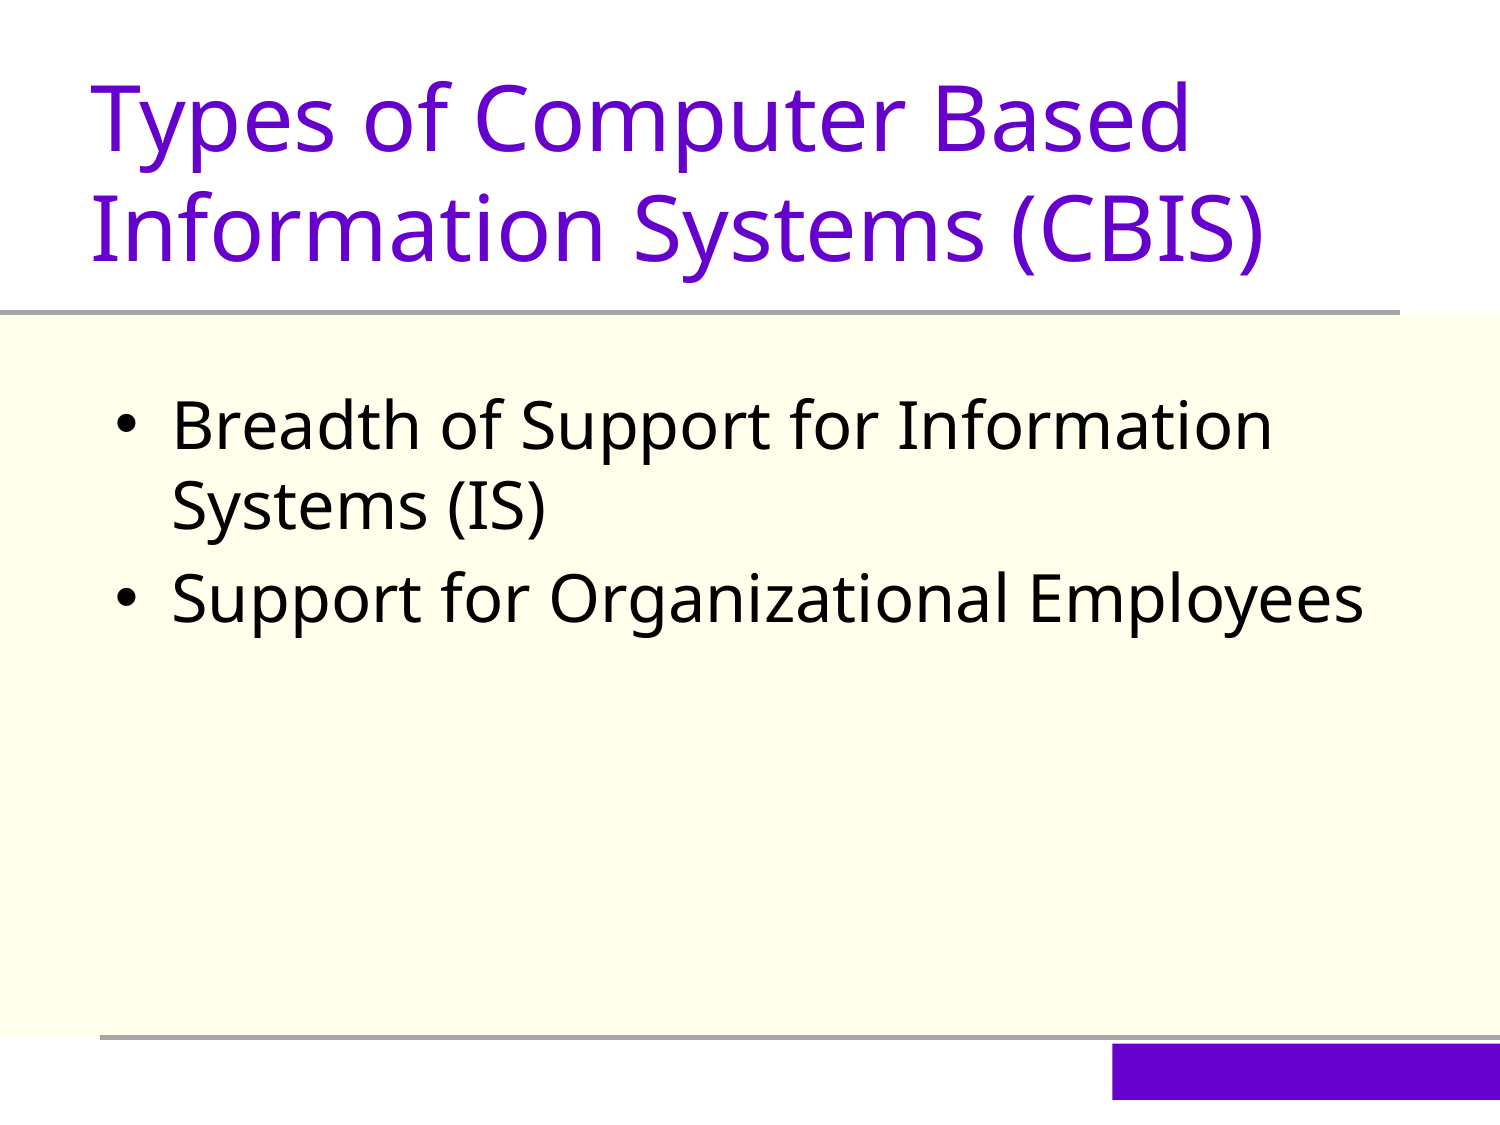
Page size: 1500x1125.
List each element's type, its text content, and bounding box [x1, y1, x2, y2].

subtitle Types of Computer Based Information Systems (CBIS) [75, 12, 1413, 288]
list Breadth of Support for Information Systems (IS) Support for Organizational Employees [99, 375, 1413, 1025]
